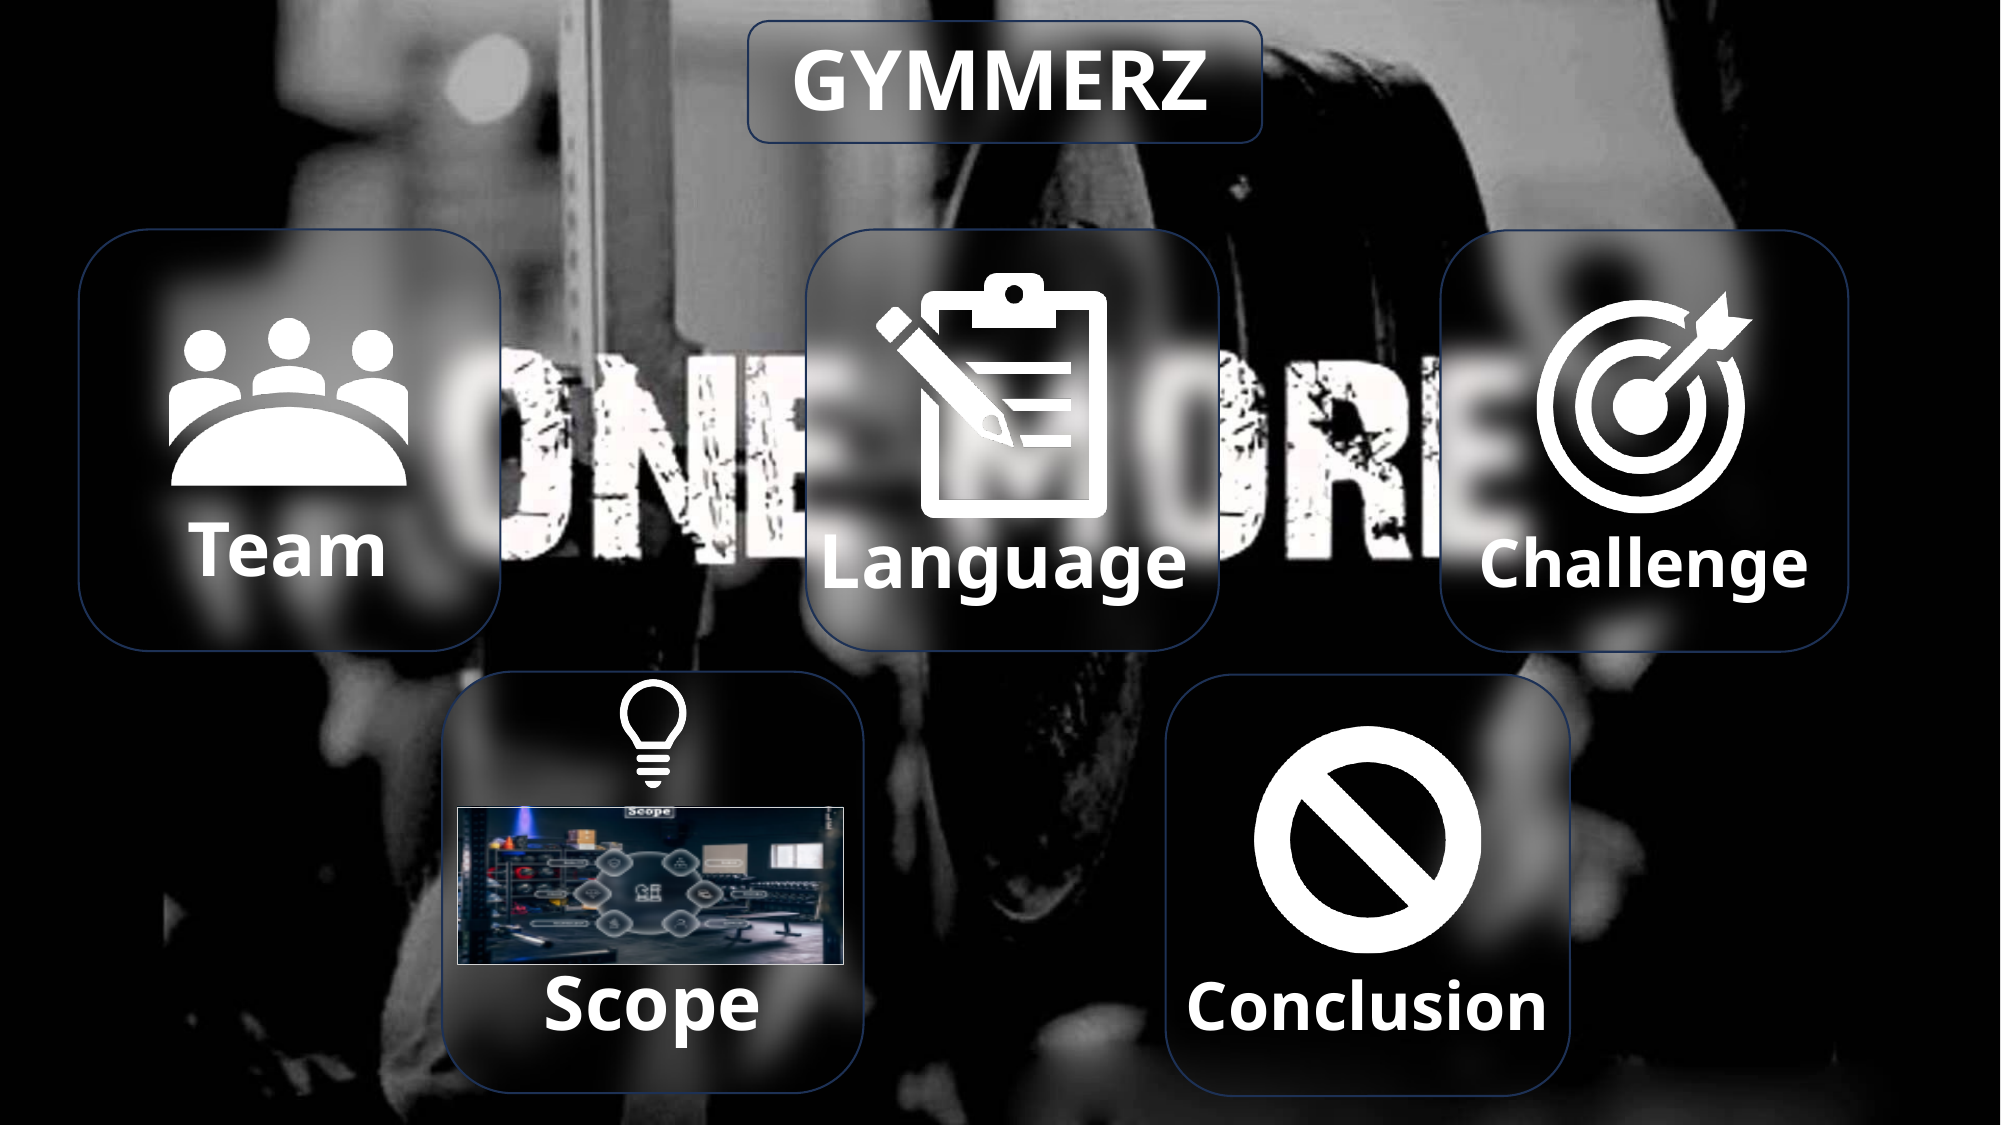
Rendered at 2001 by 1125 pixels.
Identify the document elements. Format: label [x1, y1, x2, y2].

text_box [748, 19, 1263, 143]
text_box [1122, 674, 1614, 1097]
picture [0, 0, 2001, 1125]
